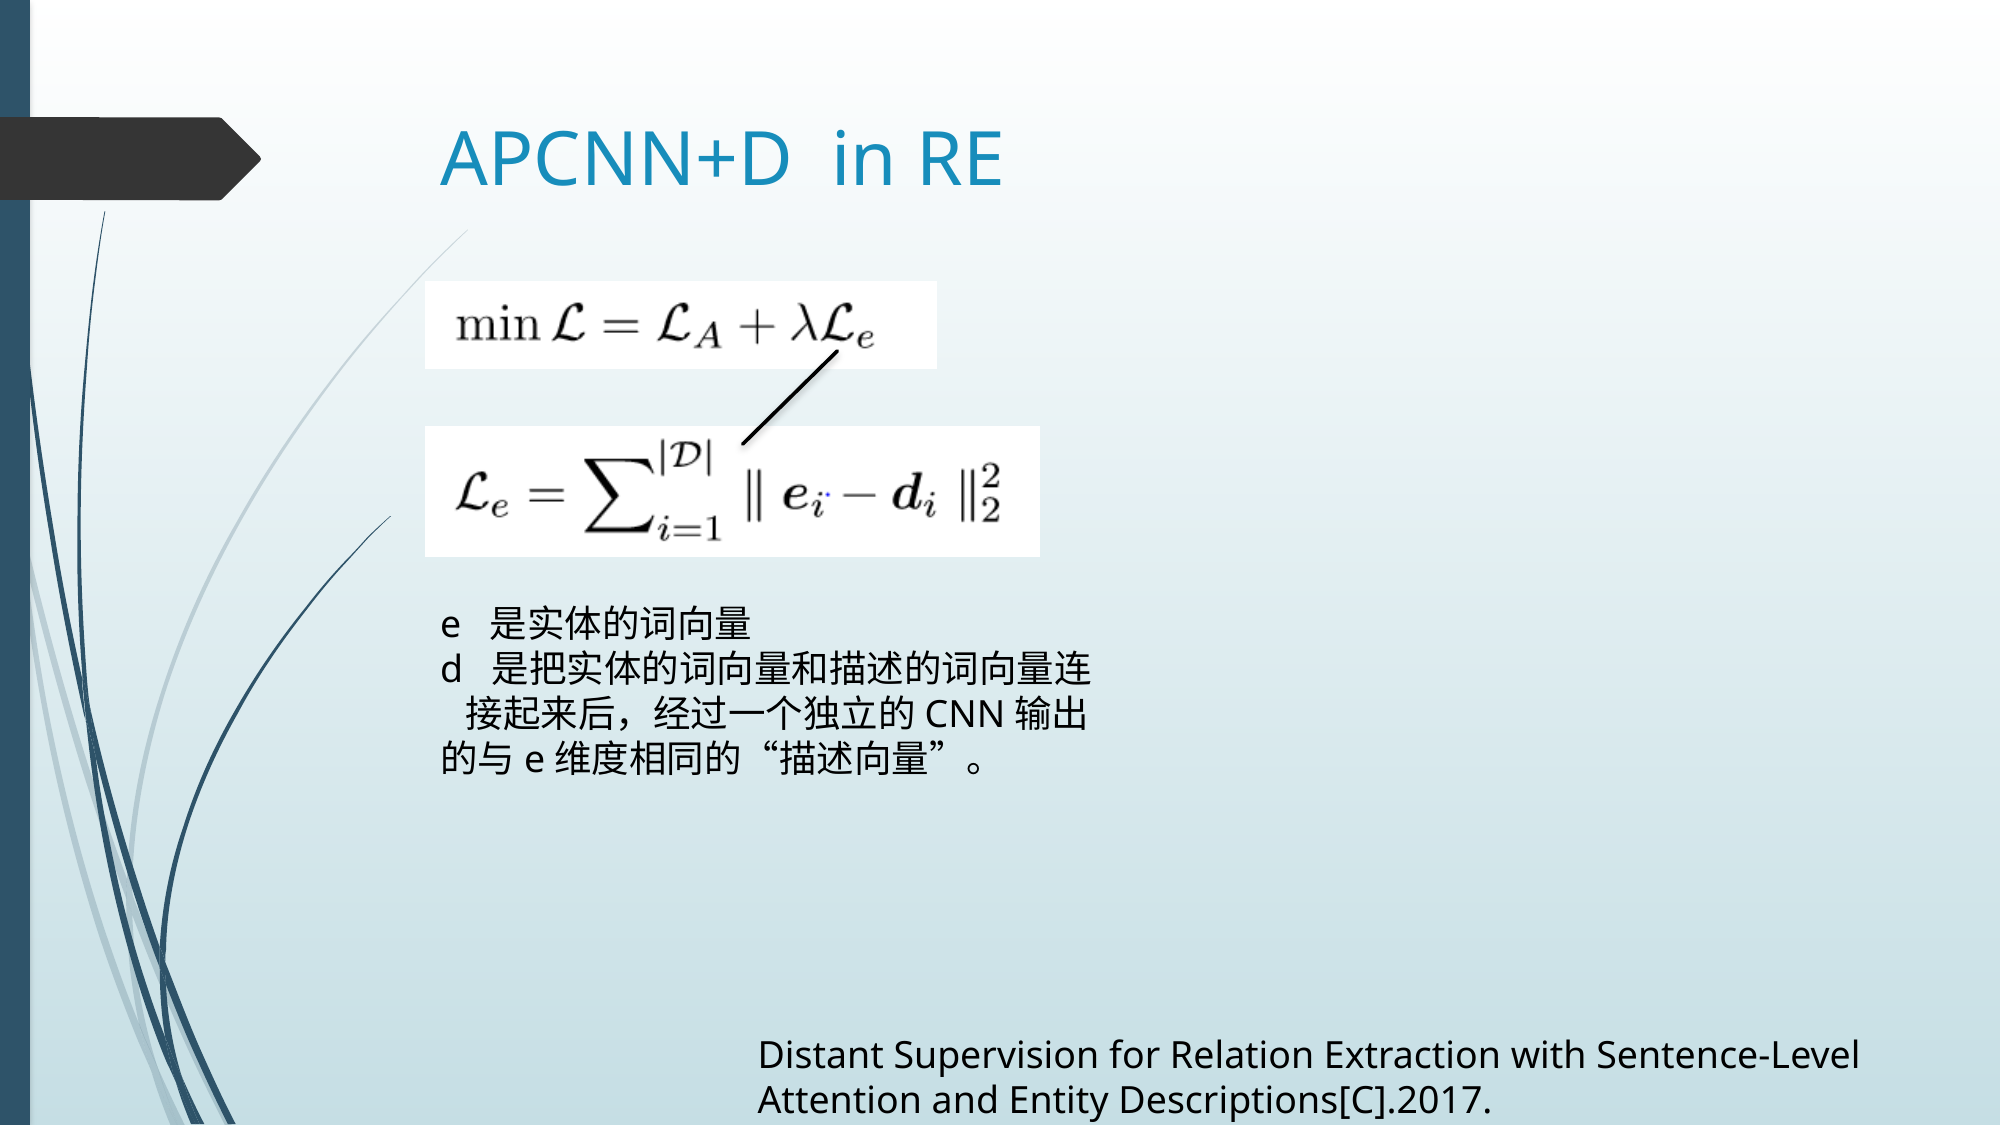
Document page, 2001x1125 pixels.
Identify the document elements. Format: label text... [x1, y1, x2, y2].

title APCNN+D in RE [425, 102, 1888, 313]
picture [425, 426, 1040, 557]
text_box Distant Supervision for Relation Extraction with Sentence-Level Attention and Entity Descriptions[C].2017. [742, 1023, 2000, 1125]
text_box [742, 350, 838, 445]
text_box e 是实体的词向量 d 是把实体的词向量和描述的词向量连 接起来后，经过一个独立的CNN输出的与e维度相同的“描述向量”。 [425, 592, 1125, 788]
picture [425, 281, 937, 370]
